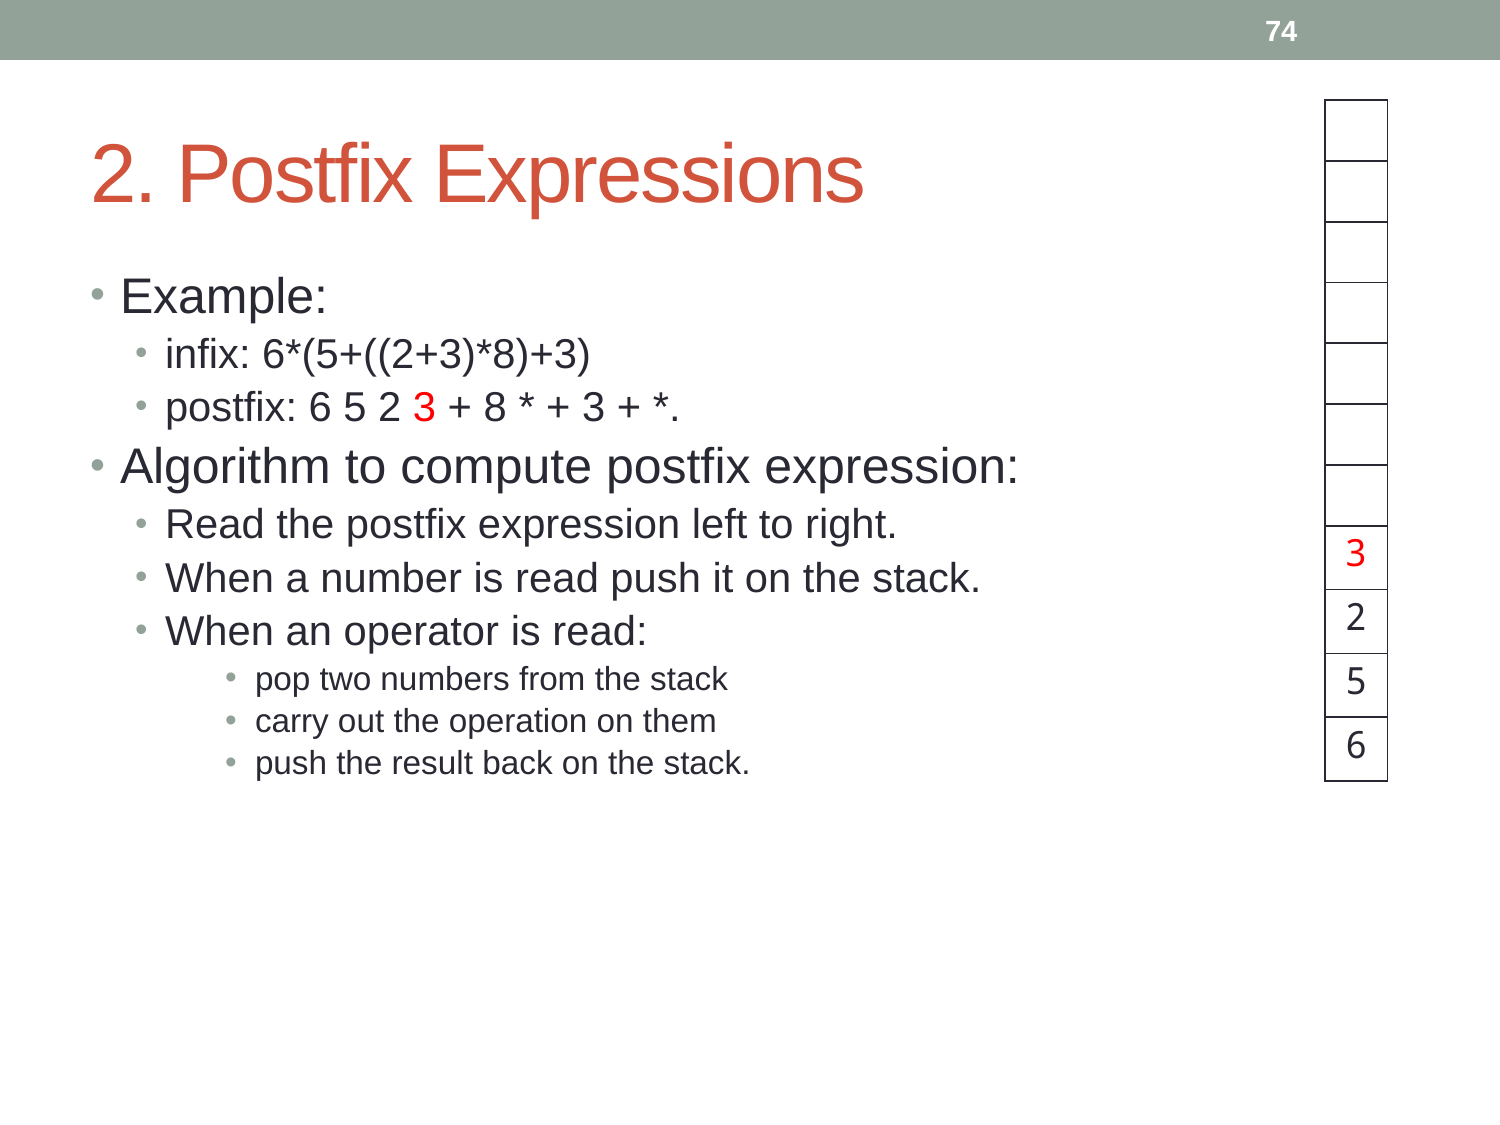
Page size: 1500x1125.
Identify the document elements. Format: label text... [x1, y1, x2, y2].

table_cell 5 [1326, 654, 1387, 716]
table_cell [1326, 283, 1387, 342]
table_cell [1326, 344, 1387, 403]
table_header [1326, 101, 1387, 160]
slide_number 74 [1250, 3, 1425, 57]
list Example: infix: 6*(5+((2+3)*8)+3) postfix: 6 5 2 3 + 8 * + 3 + *. Algorithm to compute postfix expression: Read the postfix expression left to right. When a number is read push it on the stack. When an operator is read: pop two numbers from the stack carry out the operation on them push the result back on the stack. [75, 262, 1425, 1063]
table_cell 6 [1326, 718, 1387, 780]
table_cell 2 [1326, 590, 1387, 653]
table_cell [1326, 223, 1387, 282]
table_cell [1326, 405, 1387, 464]
table_cell [1326, 162, 1387, 221]
table_cell 3 [1326, 527, 1387, 589]
title 2. Postfix Expressions [75, 87, 1425, 250]
table_cell [1326, 466, 1387, 525]
